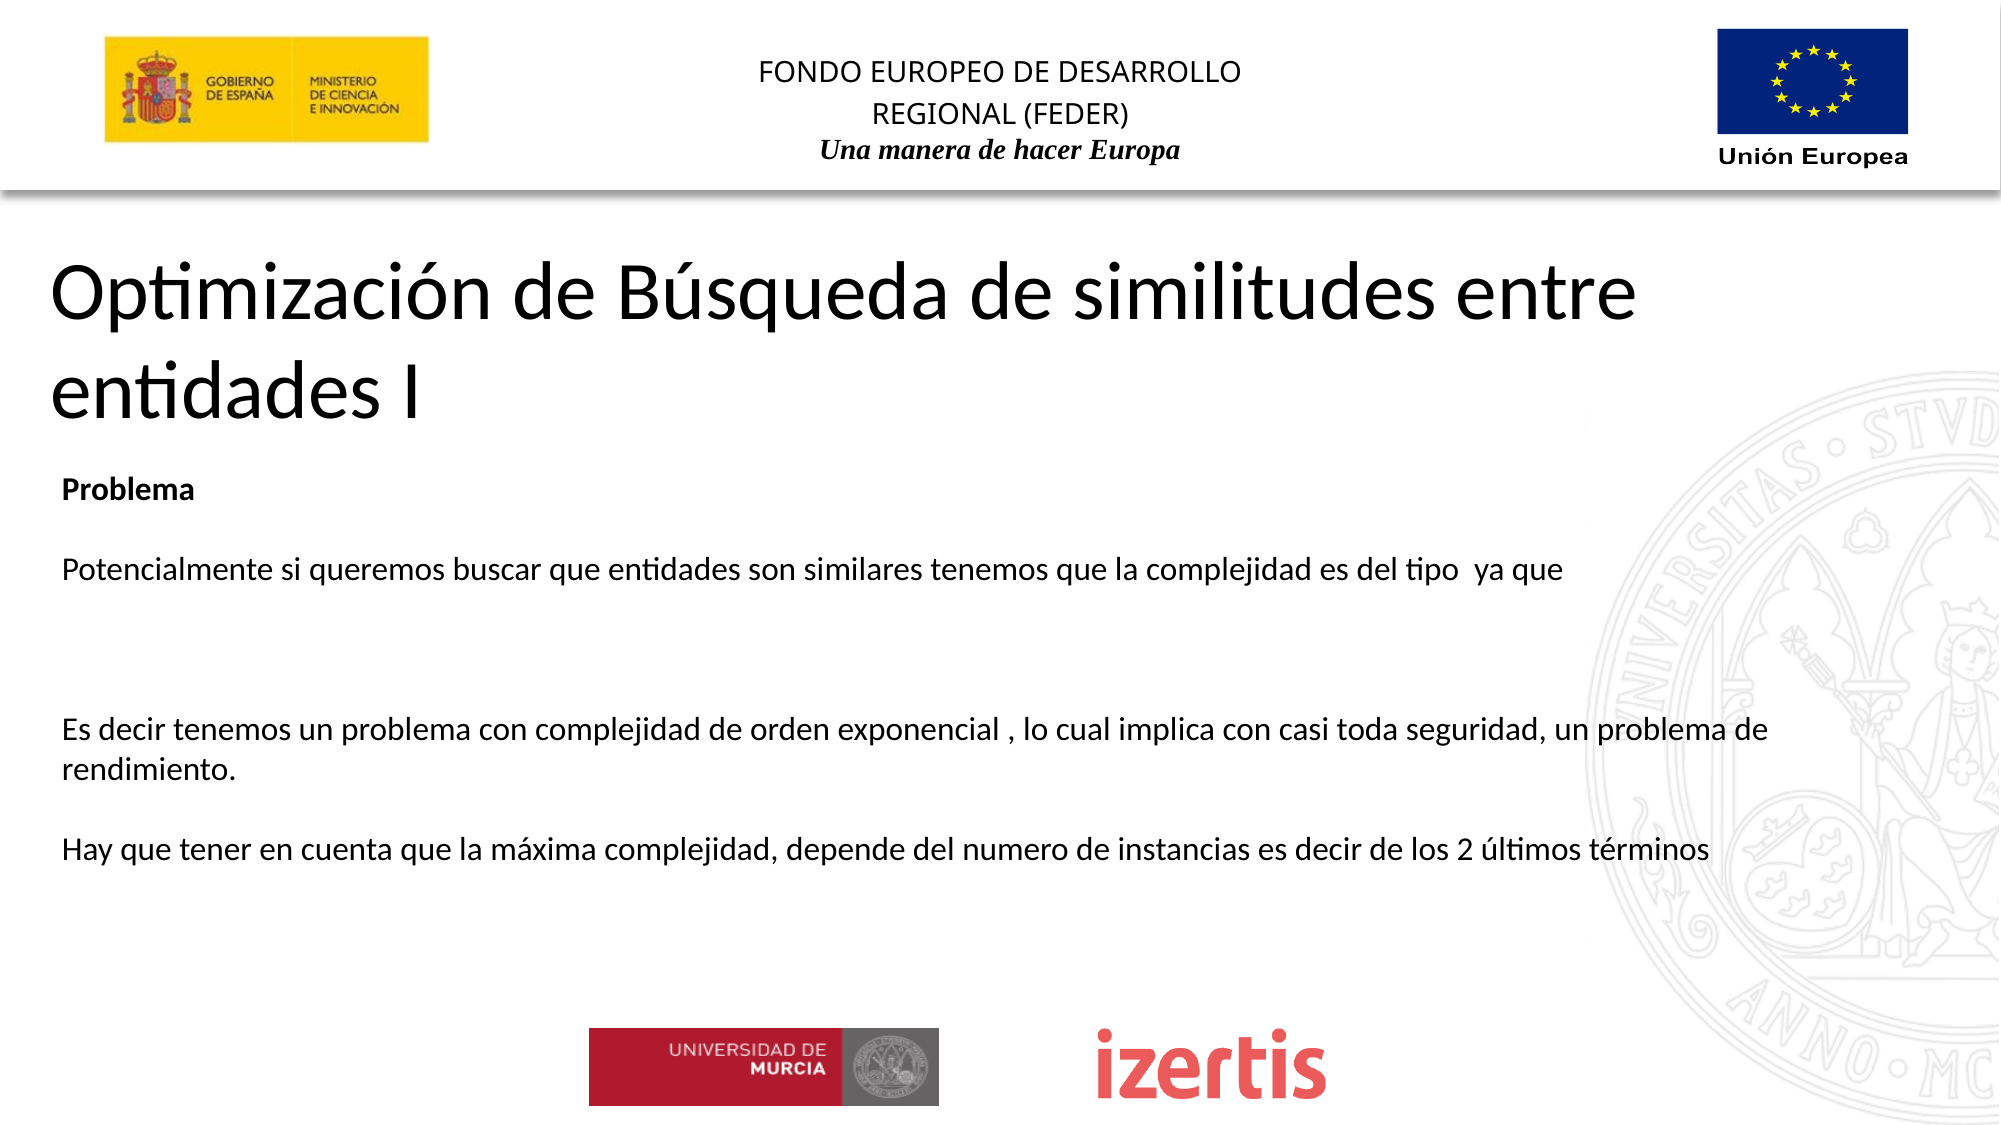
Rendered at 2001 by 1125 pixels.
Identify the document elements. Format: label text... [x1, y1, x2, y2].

picture [589, 1028, 939, 1106]
picture [103, 34, 432, 145]
picture [1709, 23, 1922, 174]
picture [1585, 371, 1999, 1125]
text_box Optimización de Búsqueda de similitudes entre entidades I [35, 228, 1965, 444]
picture [1061, 1025, 1362, 1103]
